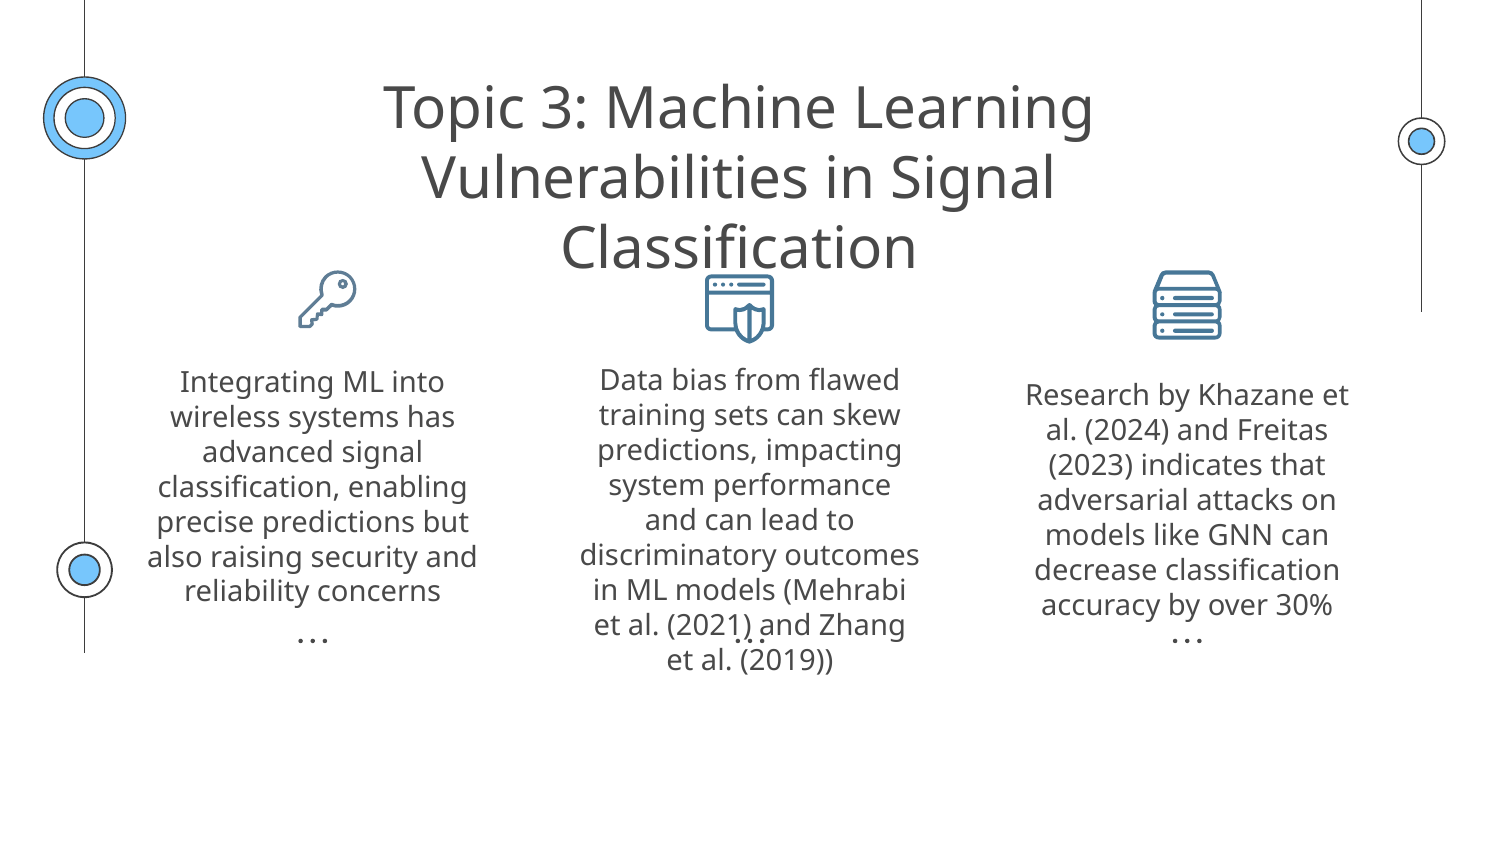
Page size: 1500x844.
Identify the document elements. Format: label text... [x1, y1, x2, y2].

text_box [1152, 270, 1222, 340]
subtitle Integrating ML into wireless systems has advanced signal classification, enabling precise predictions but also raising security and reliability concerns [126, 348, 499, 627]
title Topic 3: Machine Learning Vulnerabilities in Signal Classification [281, 55, 1197, 224]
subtitle Research by Khazane et al. (2024) and Freitas (2023) indicates that adversarial attacks on models like GNN can decrease classification accuracy by over 30% [1001, 361, 1374, 617]
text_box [735, 638, 765, 644]
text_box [1172, 638, 1202, 644]
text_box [704, 274, 775, 344]
subtitle Data bias from flawed training sets can skew predictions, impacting system performance and can lead to discriminatory outcomes in ML models (Mehrabi et al. (2021) and Zhang et al. (2019)) [564, 346, 936, 632]
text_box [298, 270, 359, 329]
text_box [298, 638, 328, 644]
